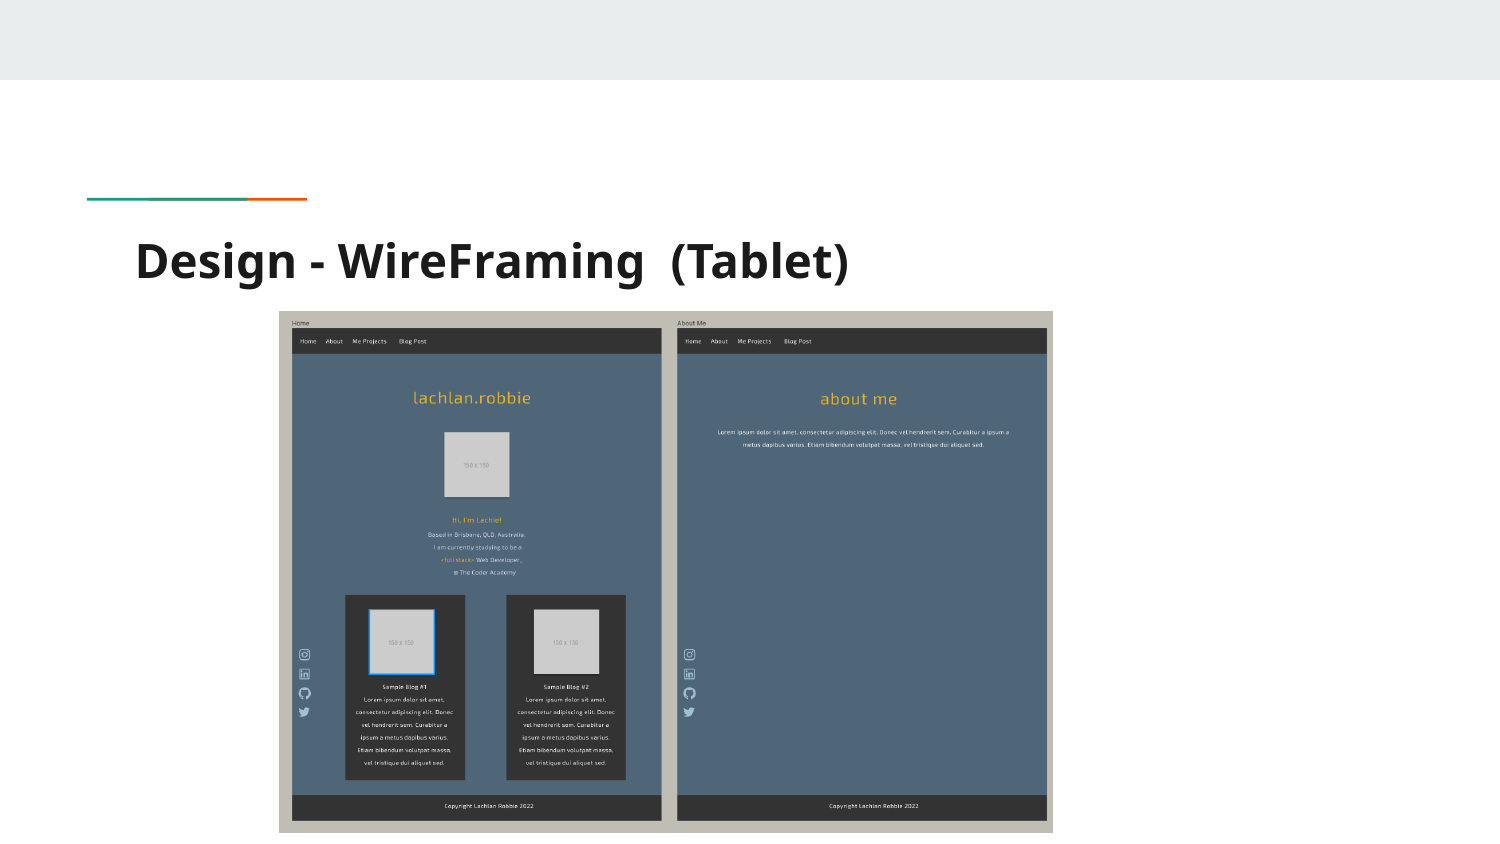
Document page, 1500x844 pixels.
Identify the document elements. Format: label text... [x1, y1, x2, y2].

title Design - WireFraming (Tablet) [119, 216, 1381, 305]
picture [279, 311, 1053, 833]
